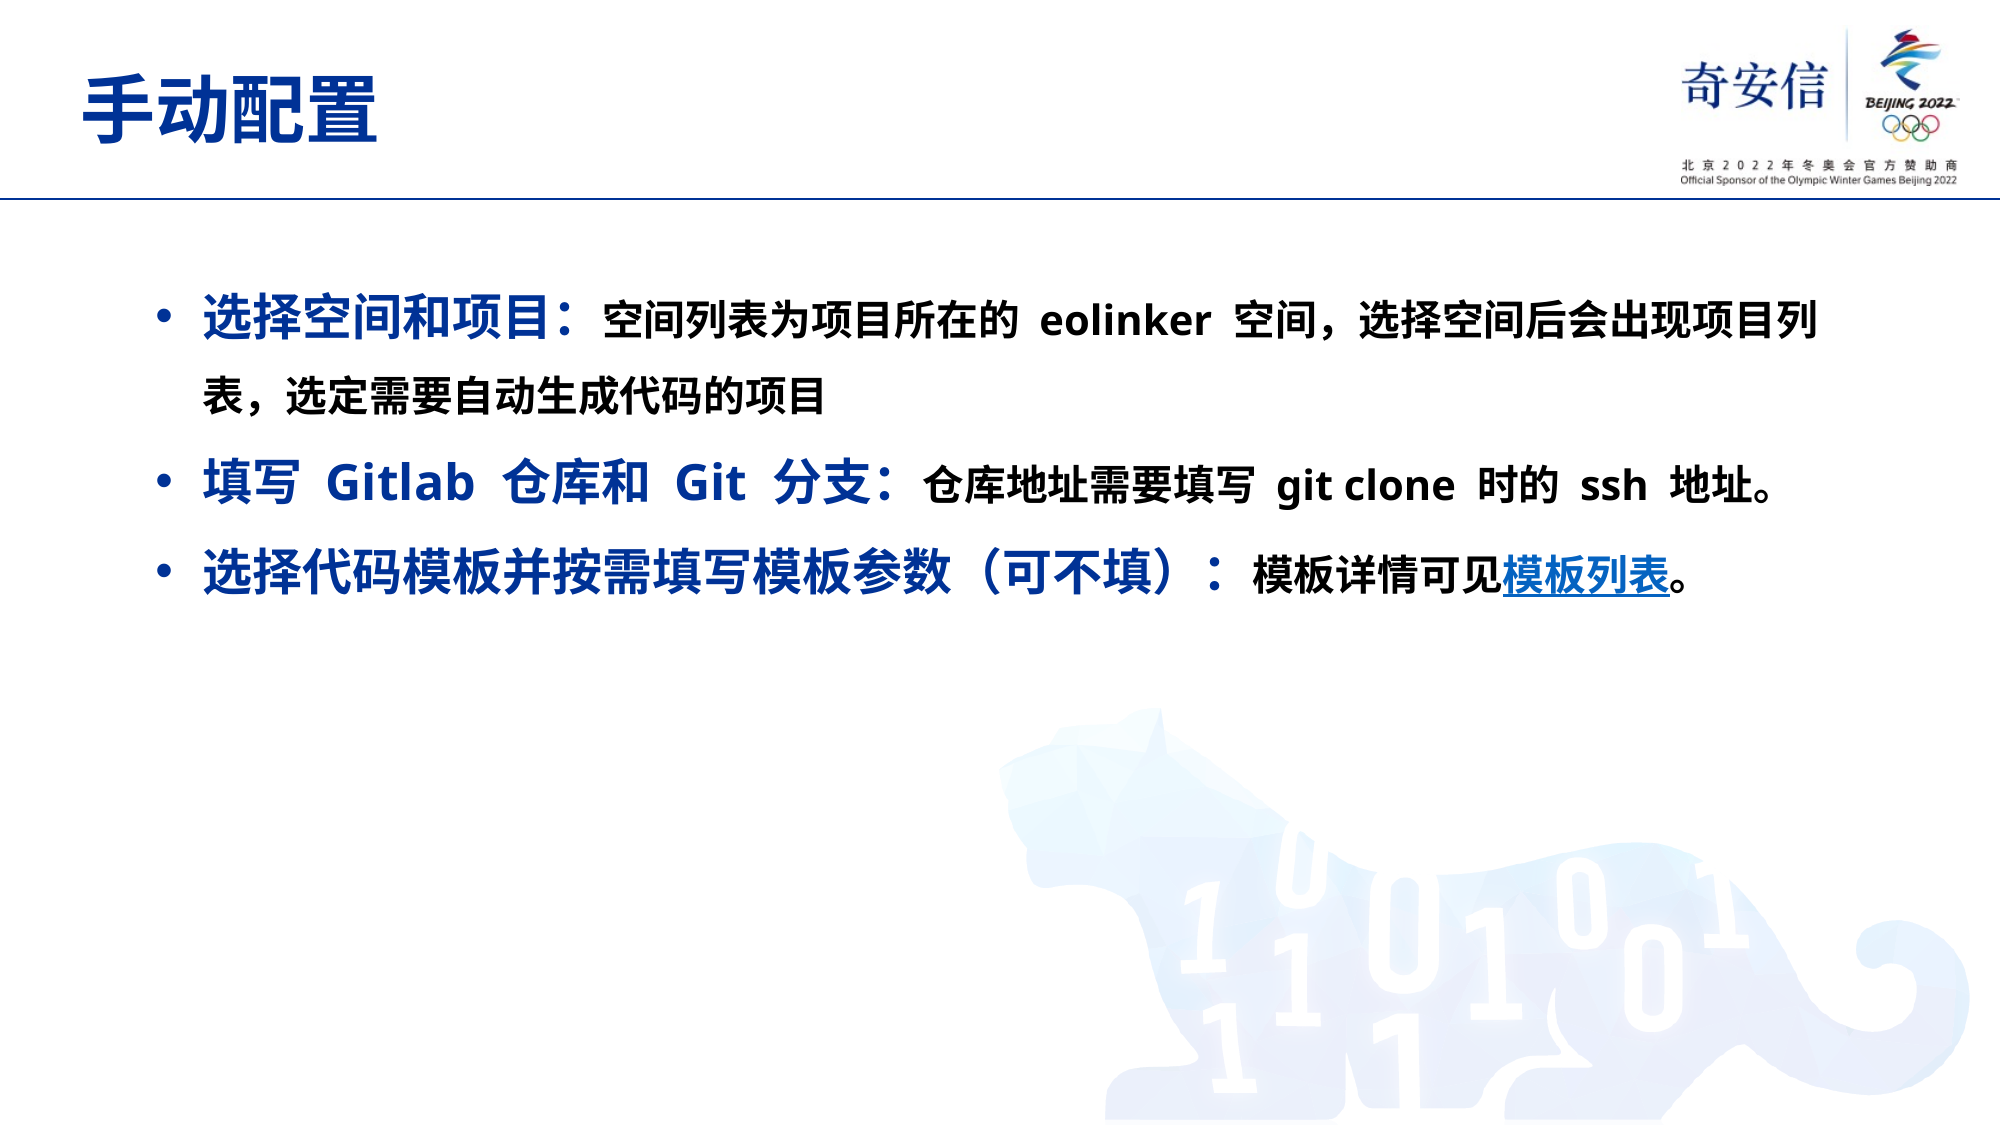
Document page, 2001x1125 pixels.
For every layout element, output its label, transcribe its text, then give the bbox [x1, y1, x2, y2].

picture [1681, 25, 1960, 186]
title 手动配置 [65, 65, 1791, 162]
text_box 选择空间和项目：空间列表为项目所在的 eolinker 空间，选择空间后会出现项目列表，选定需要自动生成代码的项目 填写 Gitlab 仓库和 Git 分支：仓库地址需要填写 git clone 时的 ssh 地址。 选择代码模板并按需填写模板参数（可不填）：模板详情可见模板列表。 [65, 247, 1854, 609]
